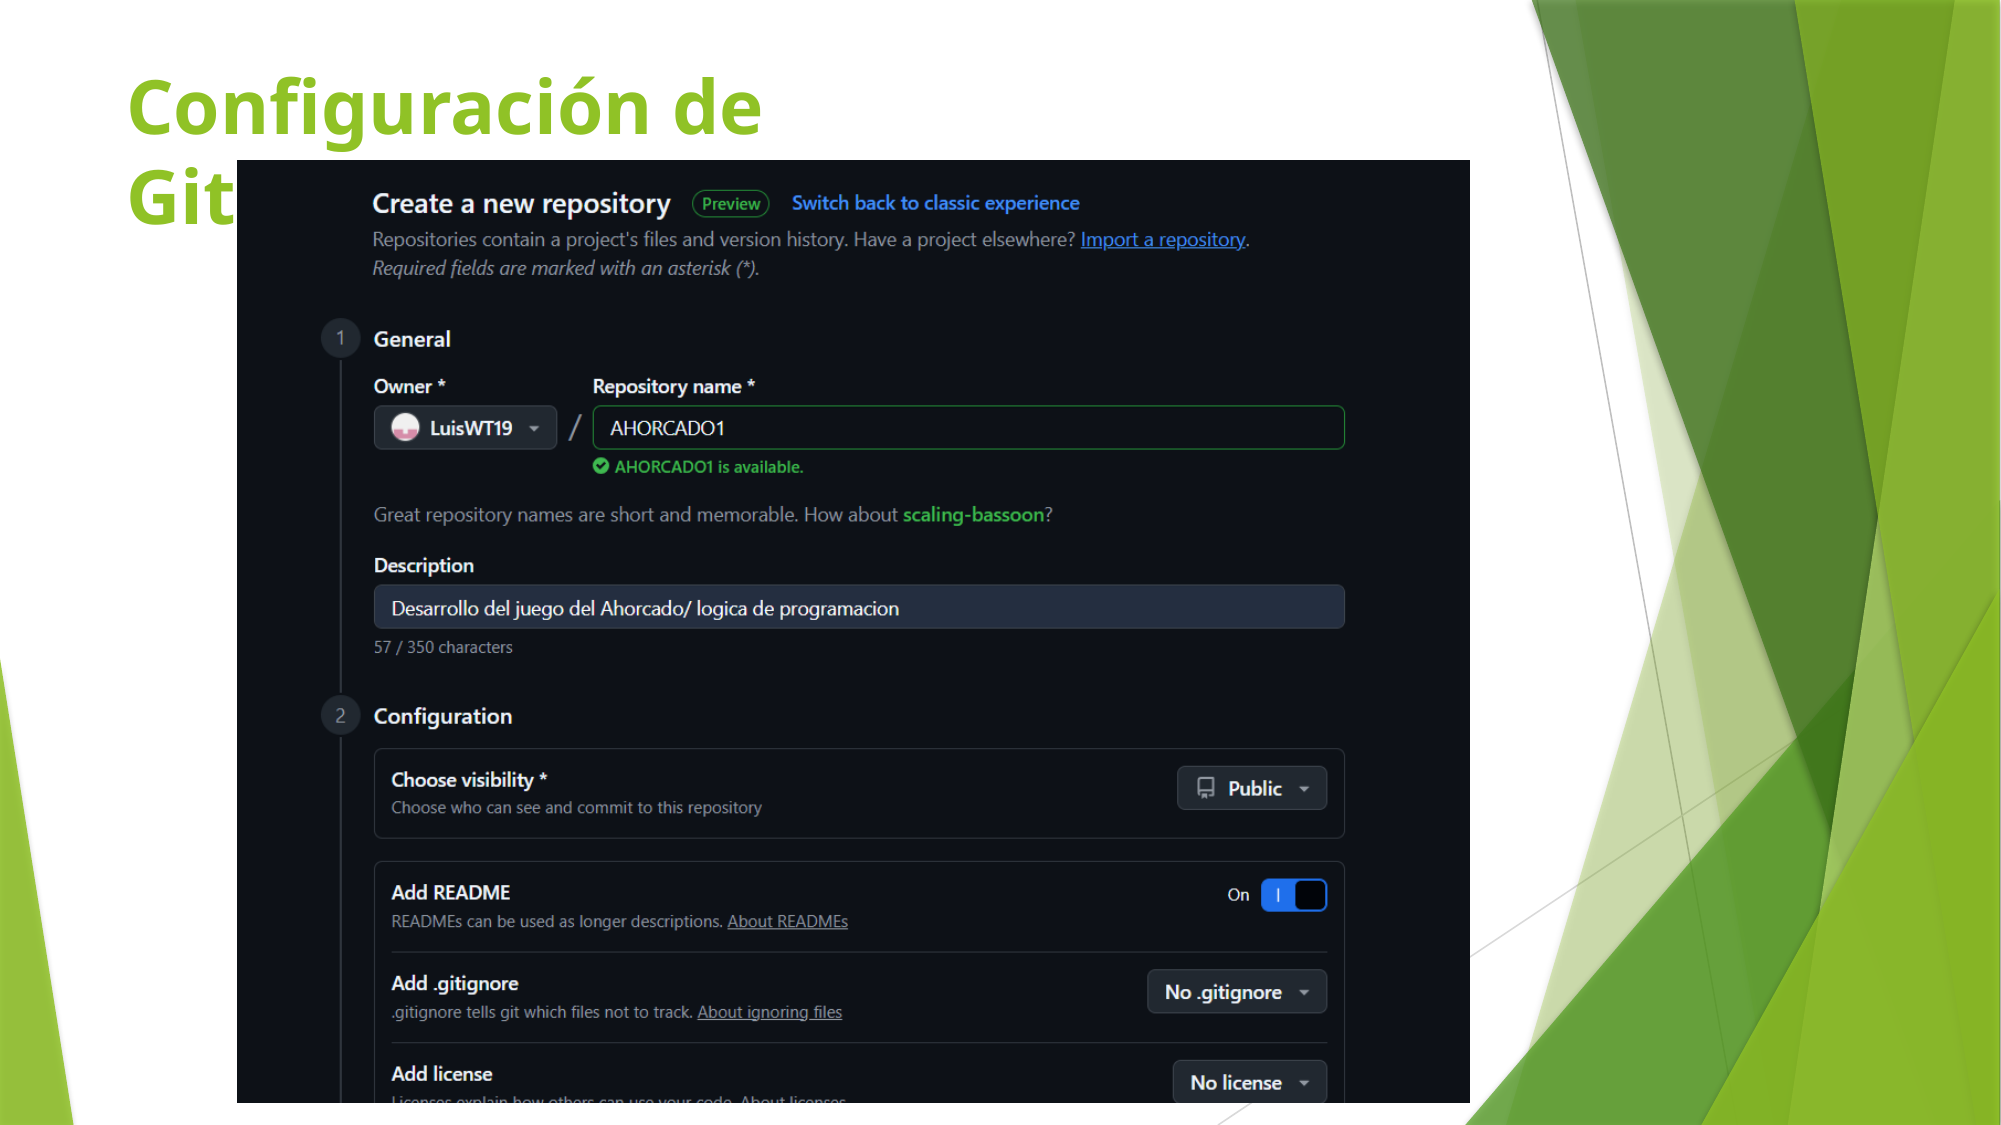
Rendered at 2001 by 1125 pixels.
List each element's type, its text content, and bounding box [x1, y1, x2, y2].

title Configuración de Github [111, 52, 854, 169]
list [237, 160, 1470, 1103]
